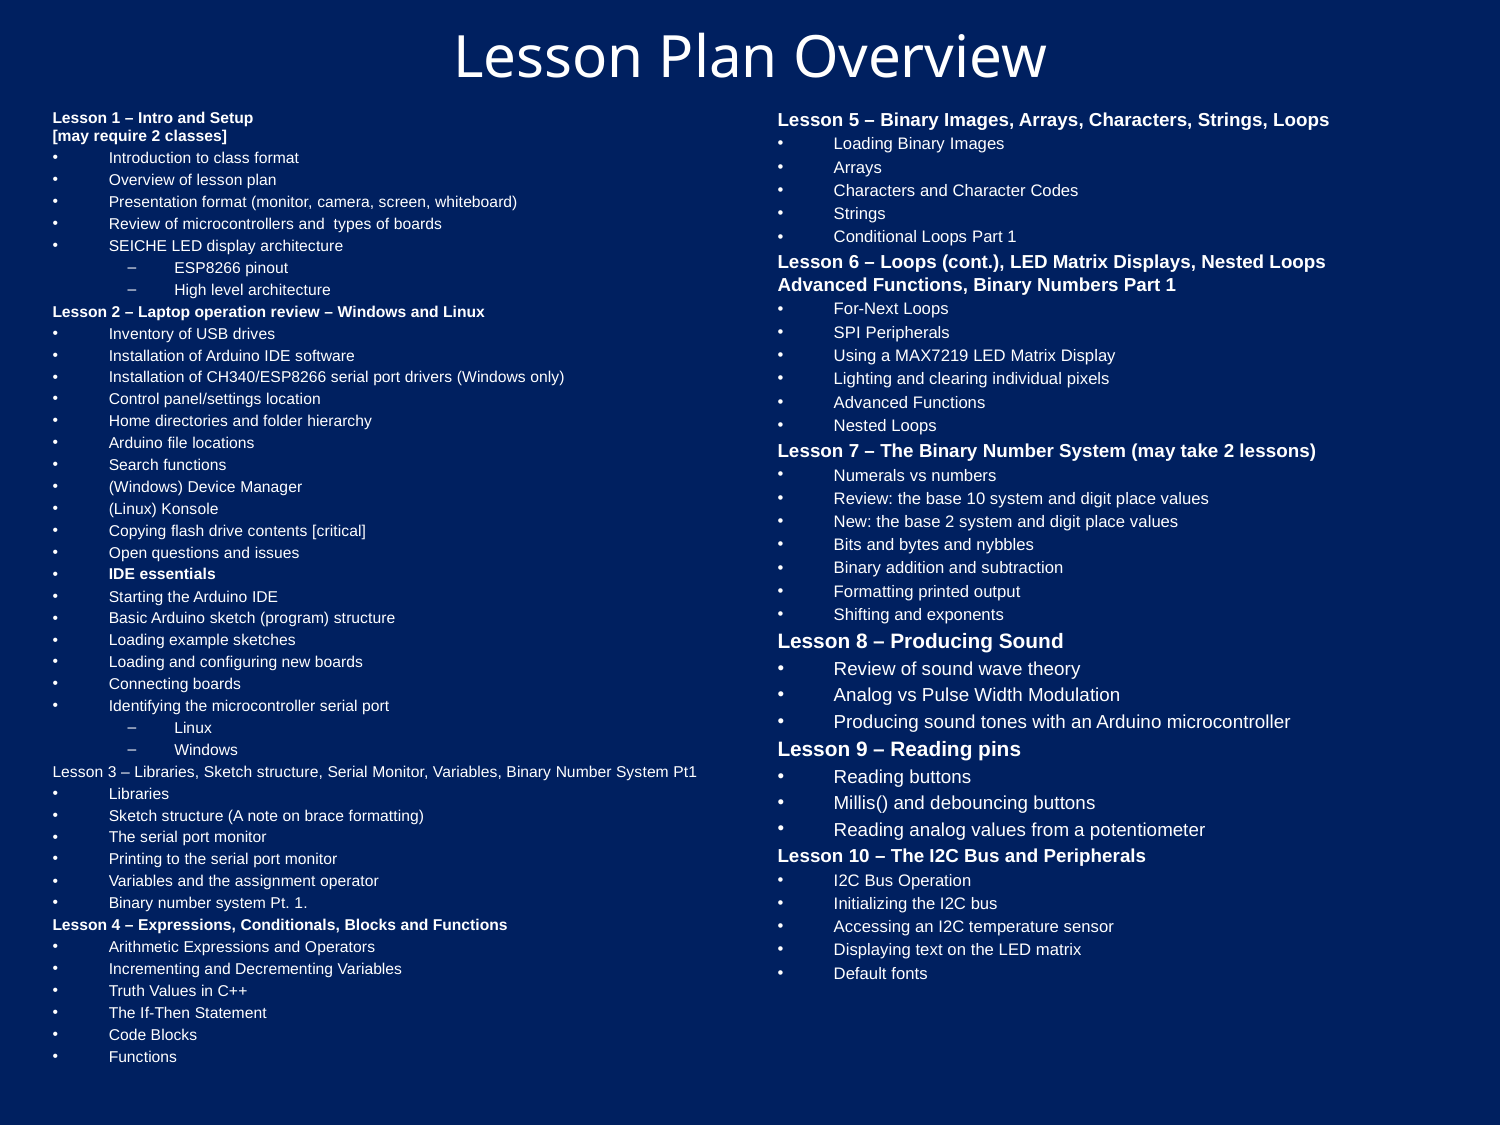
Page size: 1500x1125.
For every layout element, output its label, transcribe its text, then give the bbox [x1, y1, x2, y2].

title Lesson Plan Overview [75, 7, 1425, 100]
list Lesson 1 – Intro and Setup [may require 2 classes] Introduction to class format Overview of lesson plan Presentation format (monitor, camera, screen, whiteboard) Review of microcontrollers and types of boards SEICHE LED display architecture ESP8266 pinout High level architecture Lesson 2 – Laptop operation review – Windows and Linux Inventory of USB drives Installation of Arduino IDE software Installation of CH340/ESP8266 serial port drivers (Windows only) Control panel/settings location Home directories and folder hierarchy Arduino file locations Search functions (Windows) Device Manager (Linux) Konsole Copying flash drive contents [critical] Open questions and issues IDE essentials Starting the Arduino IDE Basic Arduino sketch (program) structure Loading example sketches Loading and configuring new boards Connecting boards Identifying the microcontroller serial port Linux Windows Lesson 3 – Libraries, Sketch structure, Serial Monitor, Variables, Binary Number System Pt1 Libraries Sketch structure (A note on brace formatting) The serial port monitor Printing to the serial port monitor Variables and the assignment operator Binary number system Pt. 1. Lesson 4 – Expressions, Conditionals, Blocks and Functions Arithmetic Expressions and Operators Incrementing and Decrementing Variables Truth Values in C++ The If-Then Statement Code Blocks Functions [37, 99, 738, 1100]
list Lesson 5 – Binary Images, Arrays, Characters, Strings, Loops Loading Binary Images Arrays Characters and Character Codes Strings Conditional Loops Part 1 Lesson 6 – Loops (cont.), LED Matrix Displays, Nested Loops Advanced Functions, Binary Numbers Part 1 For-Next Loops SPI Peripherals Using a MAX7219 LED Matrix Display Lighting and clearing individual pixels Advanced Functions Nested Loops Lesson 7 – The Binary Number System (may take 2 lessons) Numerals vs numbers Review: the base 10 system and digit place values New: the base 2 system and digit place values Bits and bytes and nybbles Binary addition and subtraction Formatting printed output Shifting and exponents Lesson 8 – Producing Sound Review of sound wave theory Analog vs Pulse Width Modulation Producing sound tones with an Arduino microcontroller Lesson 9 – Reading pins Reading buttons Millis() and debouncing buttons Reading analog values from a potentiometer Lesson 10 – The I2C Bus and Peripherals I2C Bus Operation Initializing the I2C bus Accessing an I2C temperature sensor Displaying text on the LED matrix Default fonts [762, 99, 1425, 1063]
